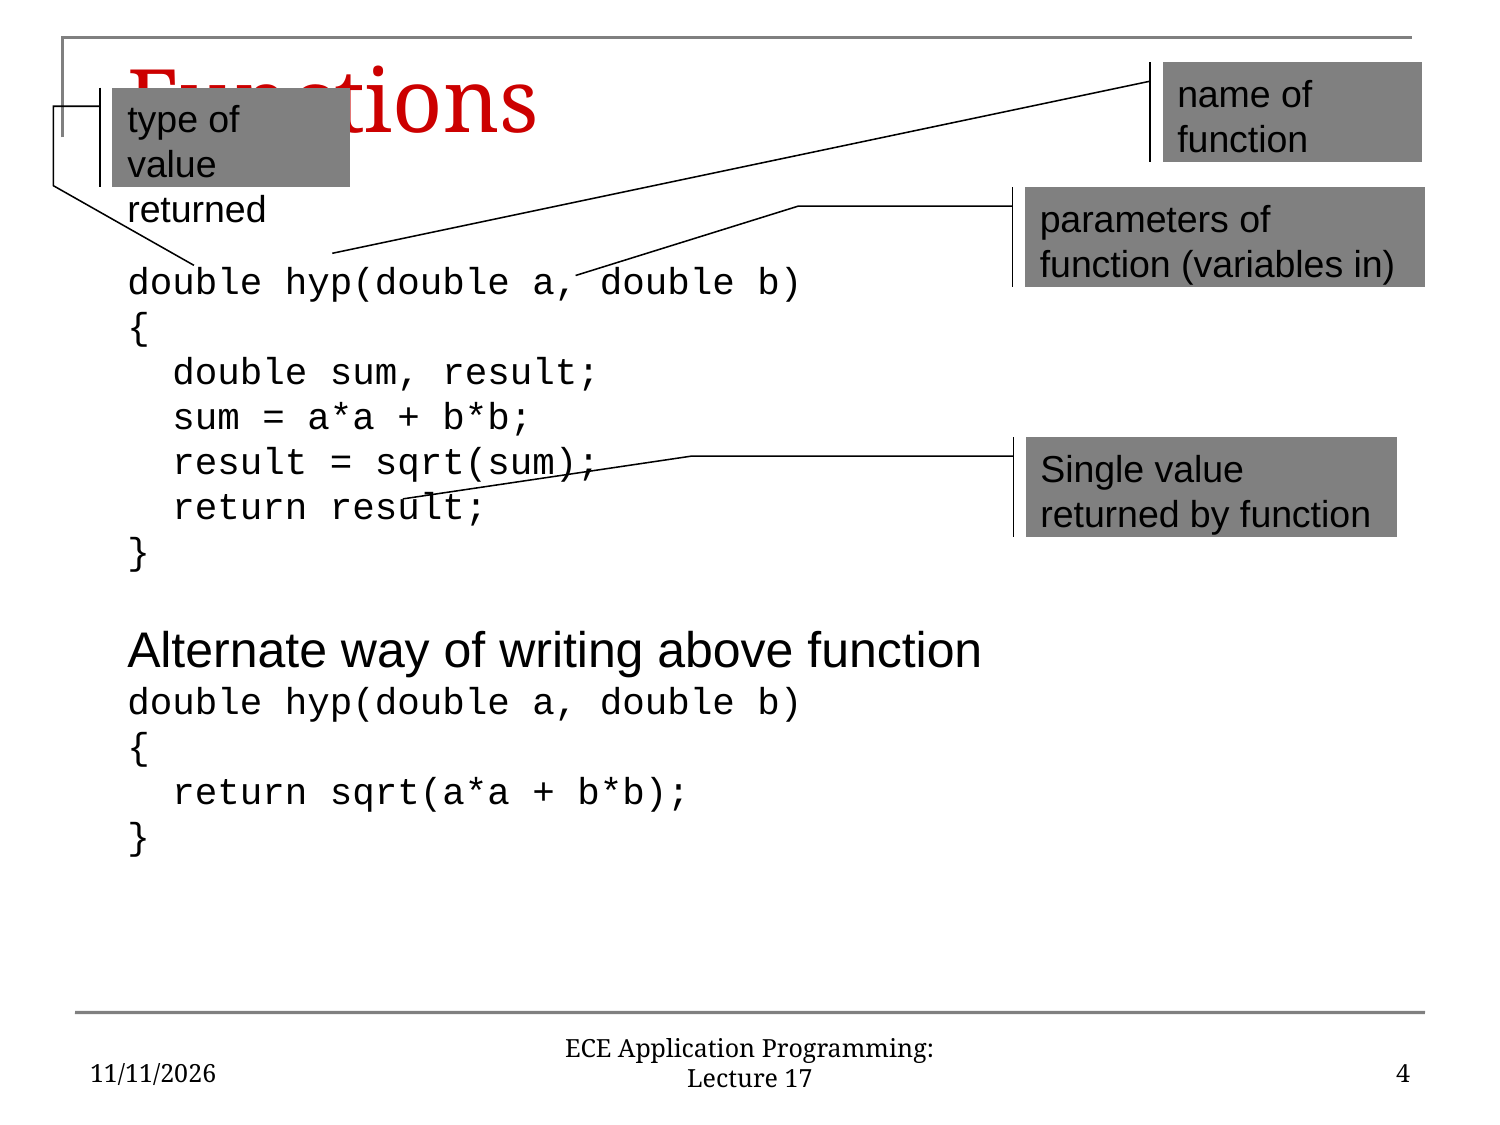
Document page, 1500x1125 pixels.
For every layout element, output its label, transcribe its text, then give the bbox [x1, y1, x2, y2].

footer ECE Application Programming: Lecture 17 [512, 1024, 988, 1101]
text_box type of value returned [112, 88, 350, 187]
title Functions [112, 37, 1388, 150]
text_box Single value returned by function [1026, 437, 1397, 537]
text_box name of function [1163, 62, 1422, 162]
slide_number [74, 1023, 426, 1100]
text_box double hyp(double a, double b) { double sum, result; sum = a*a + b*b; result = sqrt(sum); return result; } Alternate way of writing above function double hyp(double a, double b) { return sqrt(a*a + b*b); } [112, 249, 1375, 865]
slide_number 4 [1074, 1023, 1426, 1100]
text_box parameters of function (variables in) [1025, 187, 1425, 287]
